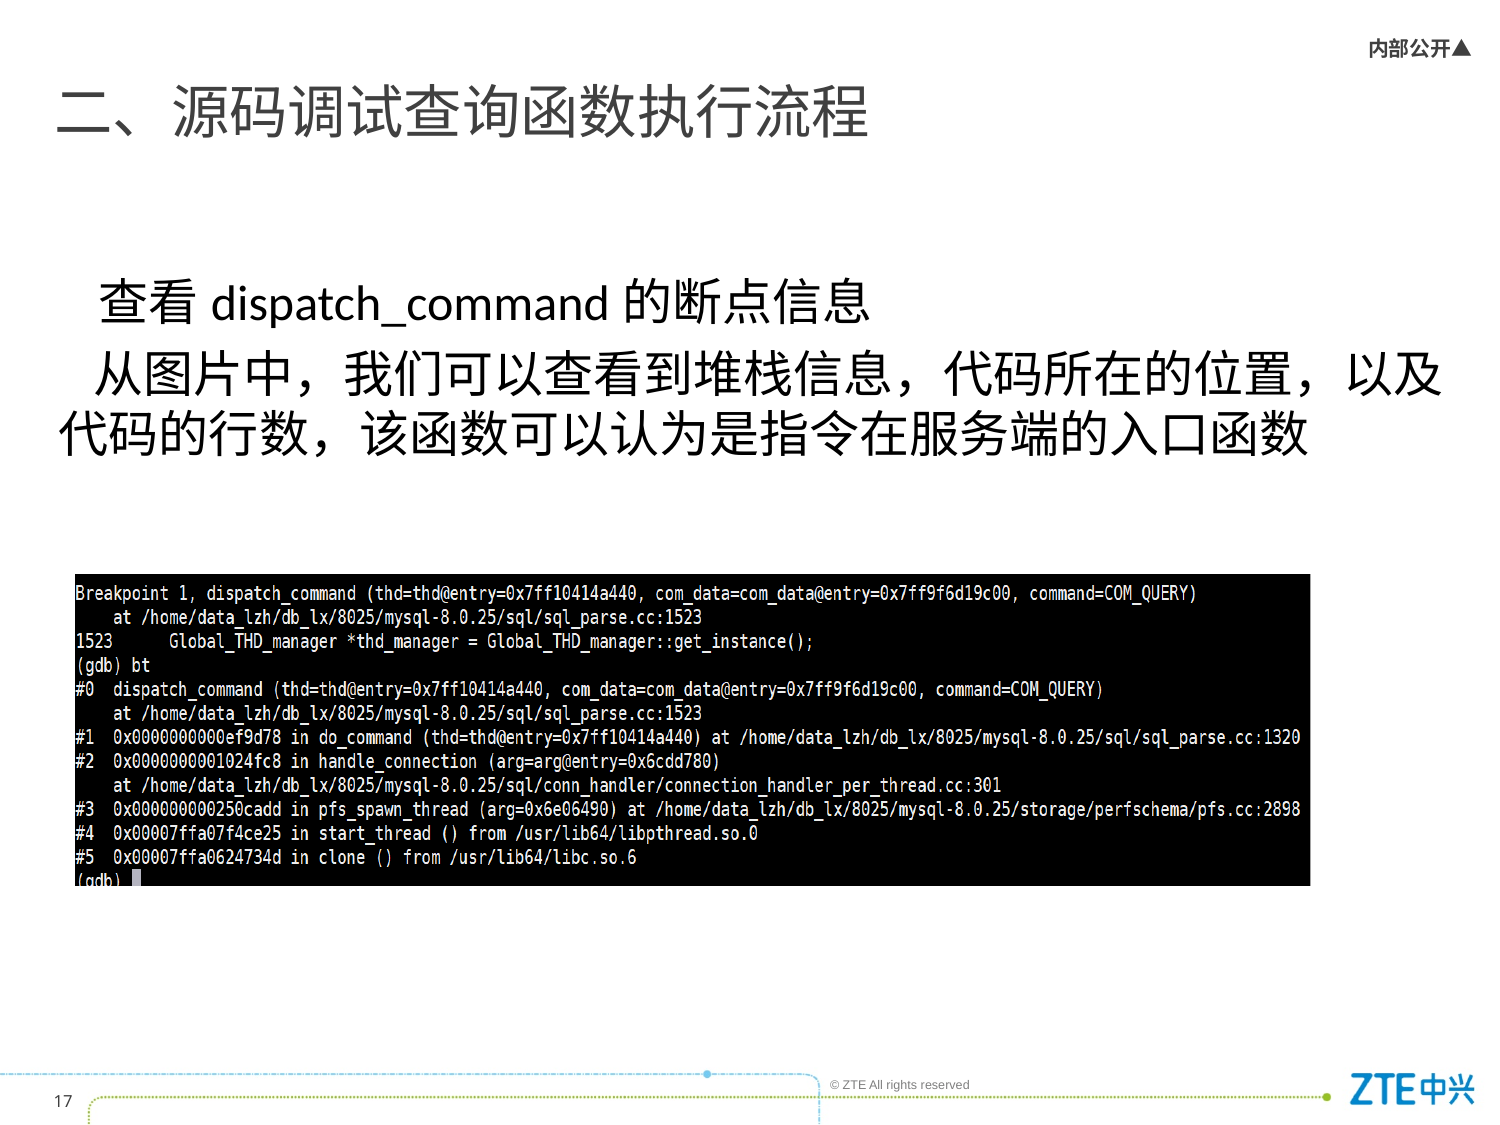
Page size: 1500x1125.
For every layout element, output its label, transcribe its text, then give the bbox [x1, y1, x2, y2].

picture [0, 281, 1500, 1125]
title 二、源码调试查询函数执行流程 [54, 74, 1453, 233]
list 查看dispatch_command的断点信息 从图片中，我们可以查看到堆栈信息，代码所在的位置，以及代码的行数，该函数可以认为是指令在服务端的入口函数 [58, 262, 1453, 961]
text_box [72, 574, 1311, 886]
